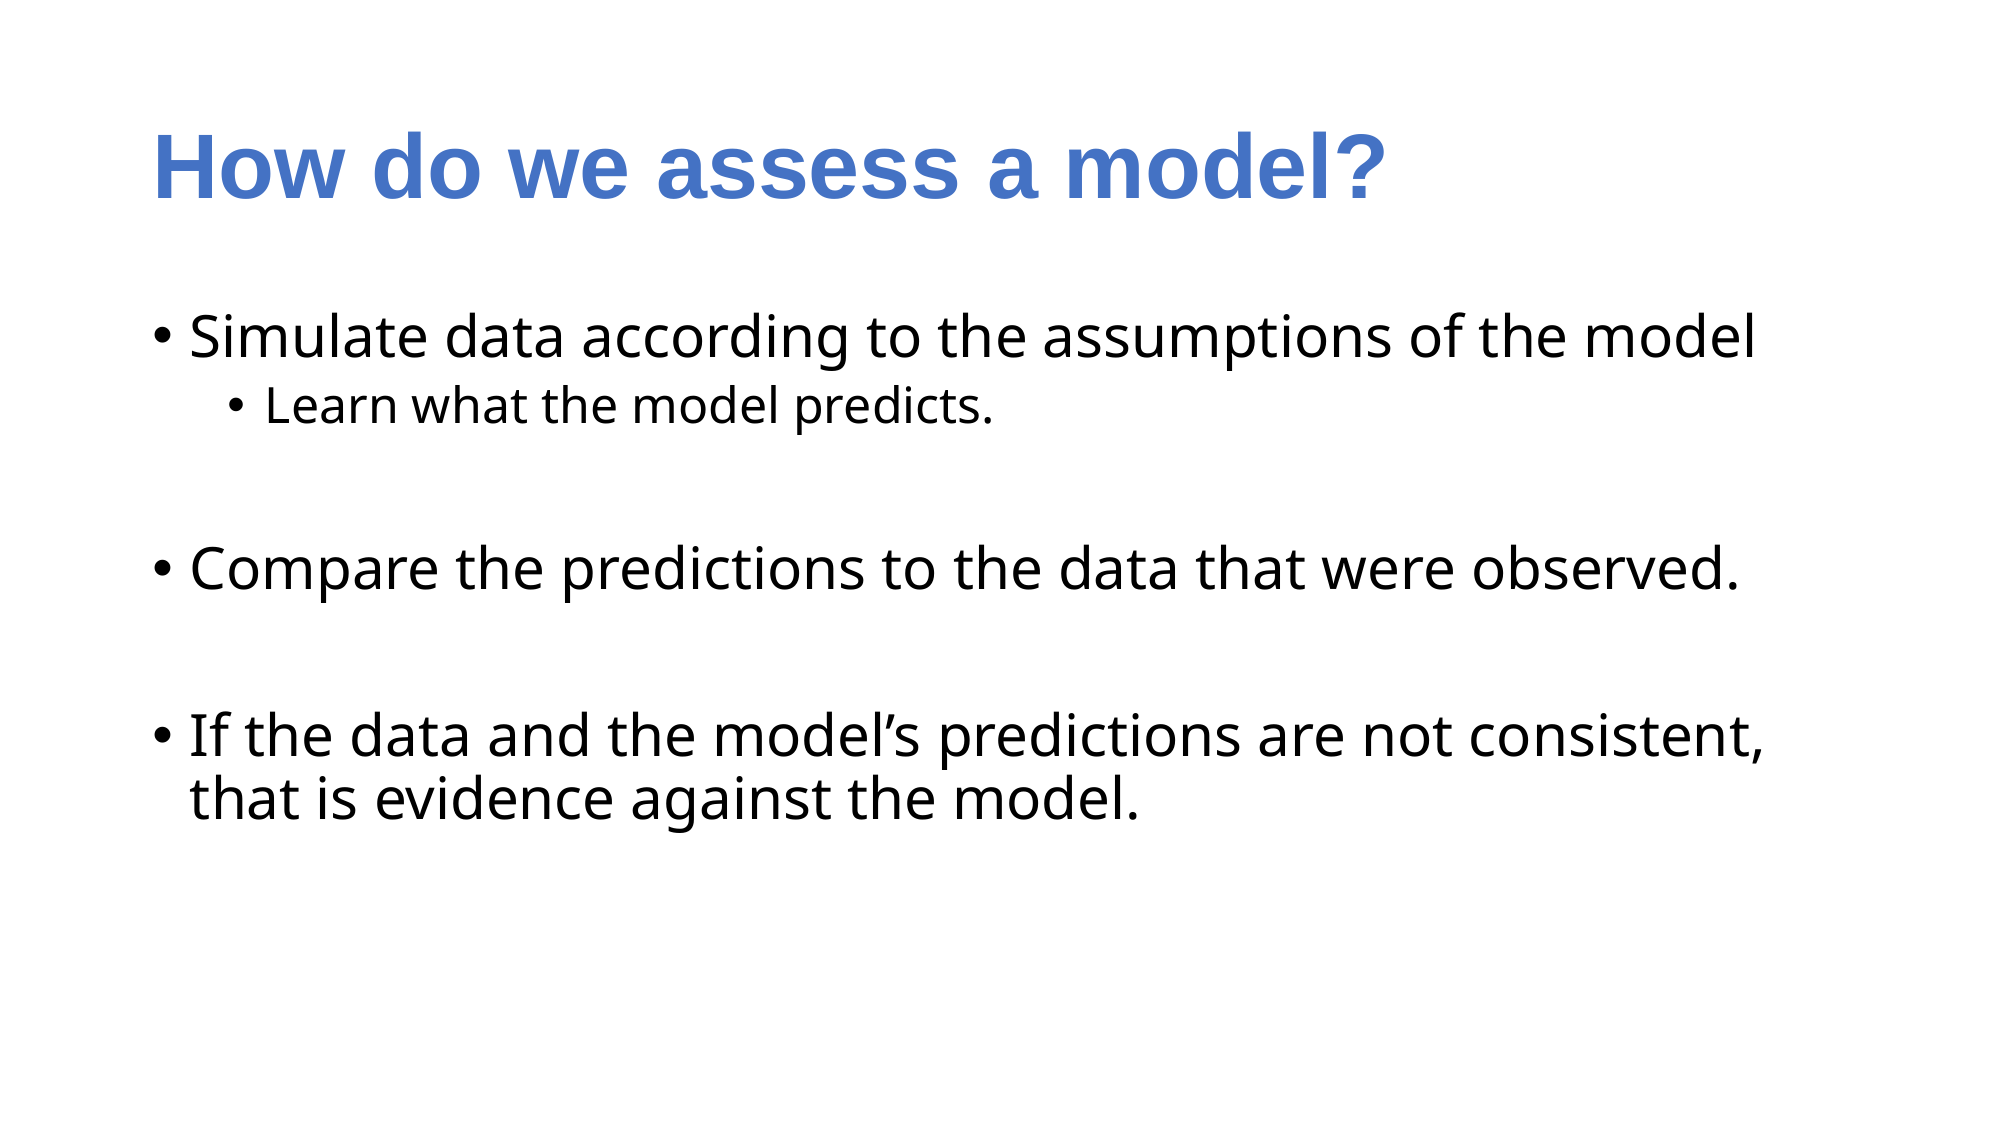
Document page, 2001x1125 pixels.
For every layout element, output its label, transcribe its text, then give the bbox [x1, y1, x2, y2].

list Simulate data according to the assumptions of the model Learn what the model predicts. Compare the predictions to the data that were observed. If the data and the model’s predictions are not consistent, that is evidence against the model. [137, 299, 1863, 1014]
title How do we assess a model? [137, 59, 1863, 278]
